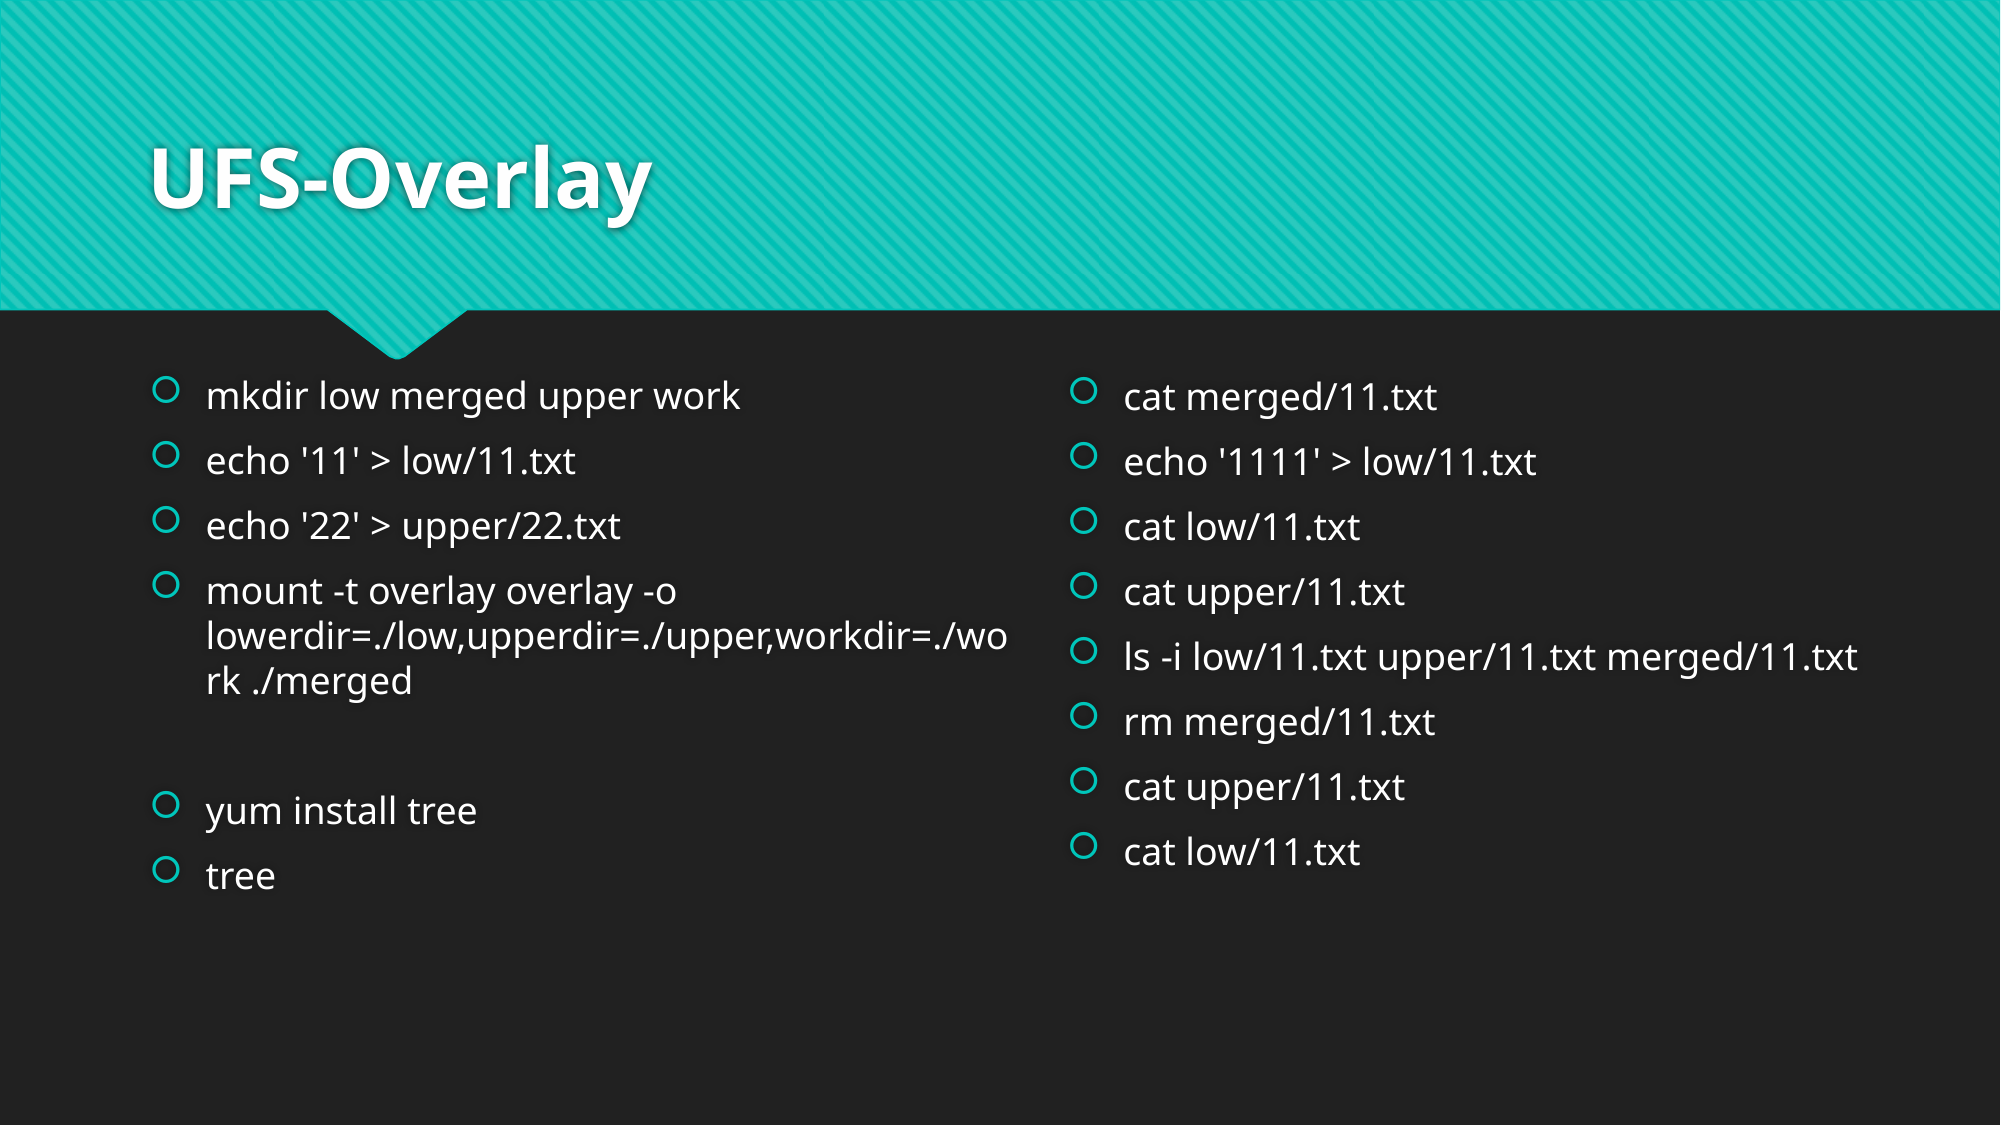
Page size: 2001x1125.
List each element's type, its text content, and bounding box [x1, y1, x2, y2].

title UFS-Overlay [132, 73, 1868, 233]
list mkdir low merged upper work echo '11' > low/11.txt echo '22' > upper/22.txt mount -t overlay overlay -o lowerdir=./low,upperdir=./upper,workdir=./work ./merged yum install tree tree [134, 364, 1029, 962]
text_box cat merged/11.txt echo '1111' > low/11.txt cat low/11.txt cat upper/11.txt ls -i low/11.txt upper/11.txt merged/11.txt rm merged/11.txt cat upper/11.txt cat low/11.txt [1052, 357, 1947, 954]
